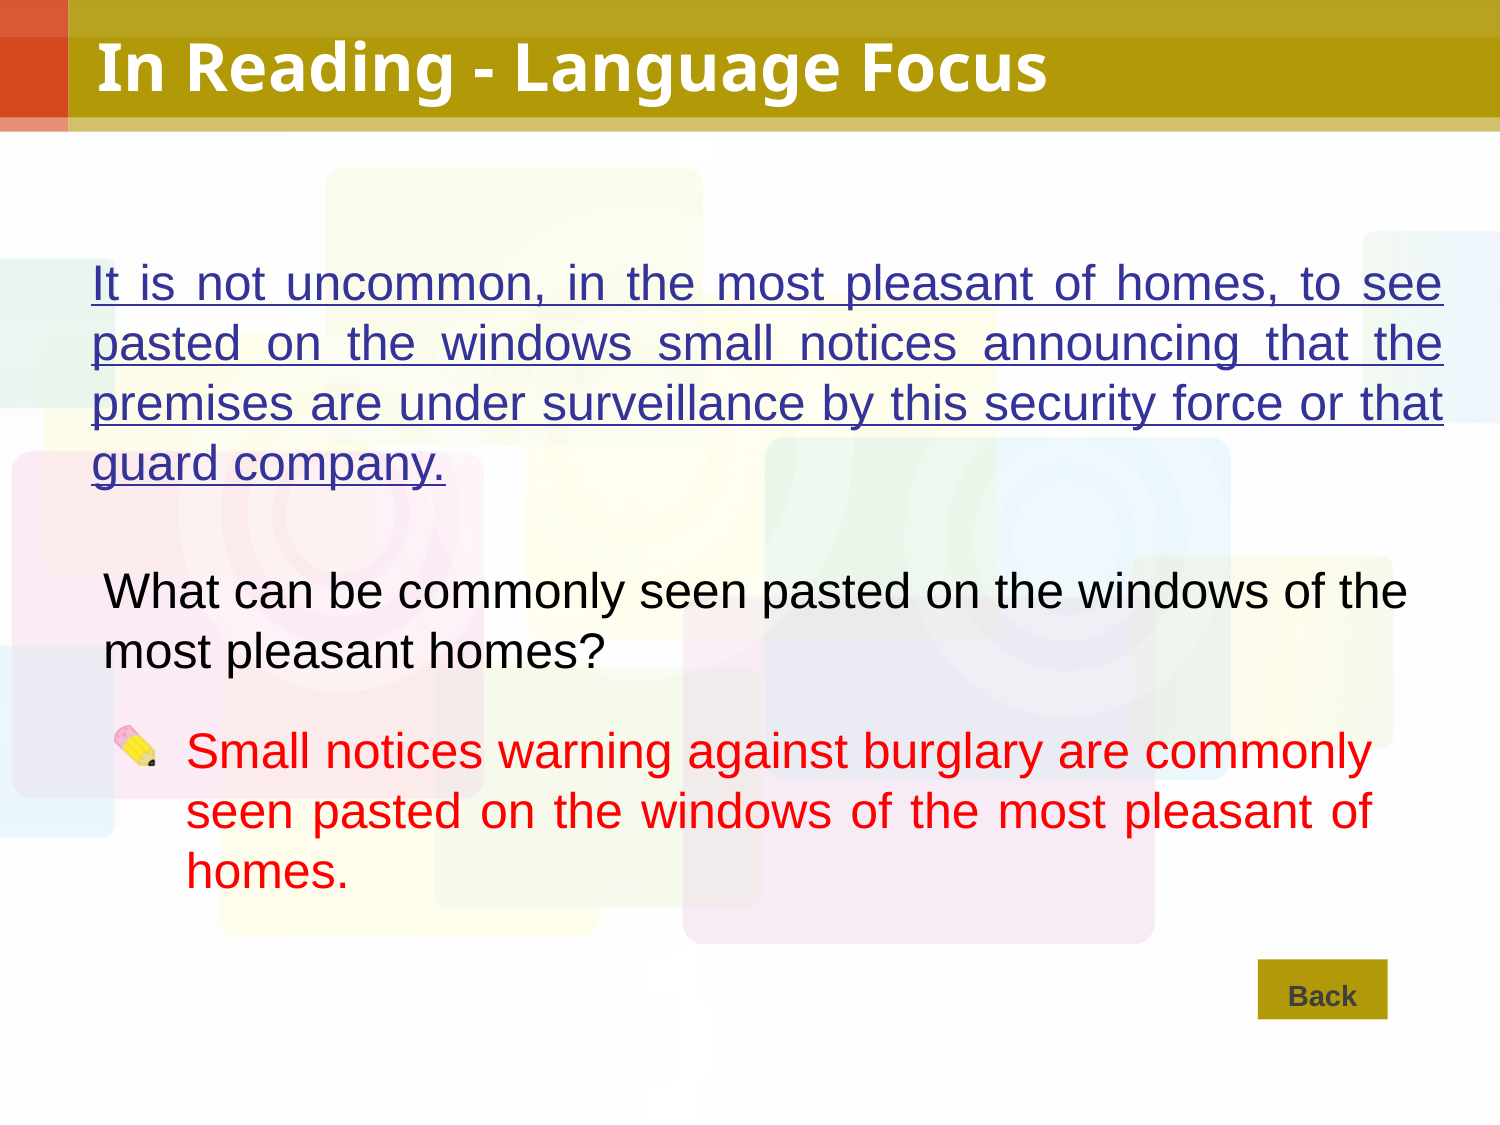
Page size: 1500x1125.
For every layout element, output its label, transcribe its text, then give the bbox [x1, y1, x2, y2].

text_box Back [1257, 959, 1388, 1020]
title In Reading - Language Focus [82, 14, 1430, 126]
text_box It is not uncommon, in the most pleasant of homes, to see pasted on the windows small notices announcing that the premises are under surveillance by this security force or that guard company. [76, 243, 1459, 499]
picture [111, 722, 160, 770]
text_box What can be commonly seen pasted on the windows of the most pleasant homes? [88, 550, 1471, 686]
text_box Small notices warning against burglary are commonly seen pasted on the windows of the most pleasant of homes. [171, 711, 1388, 906]
